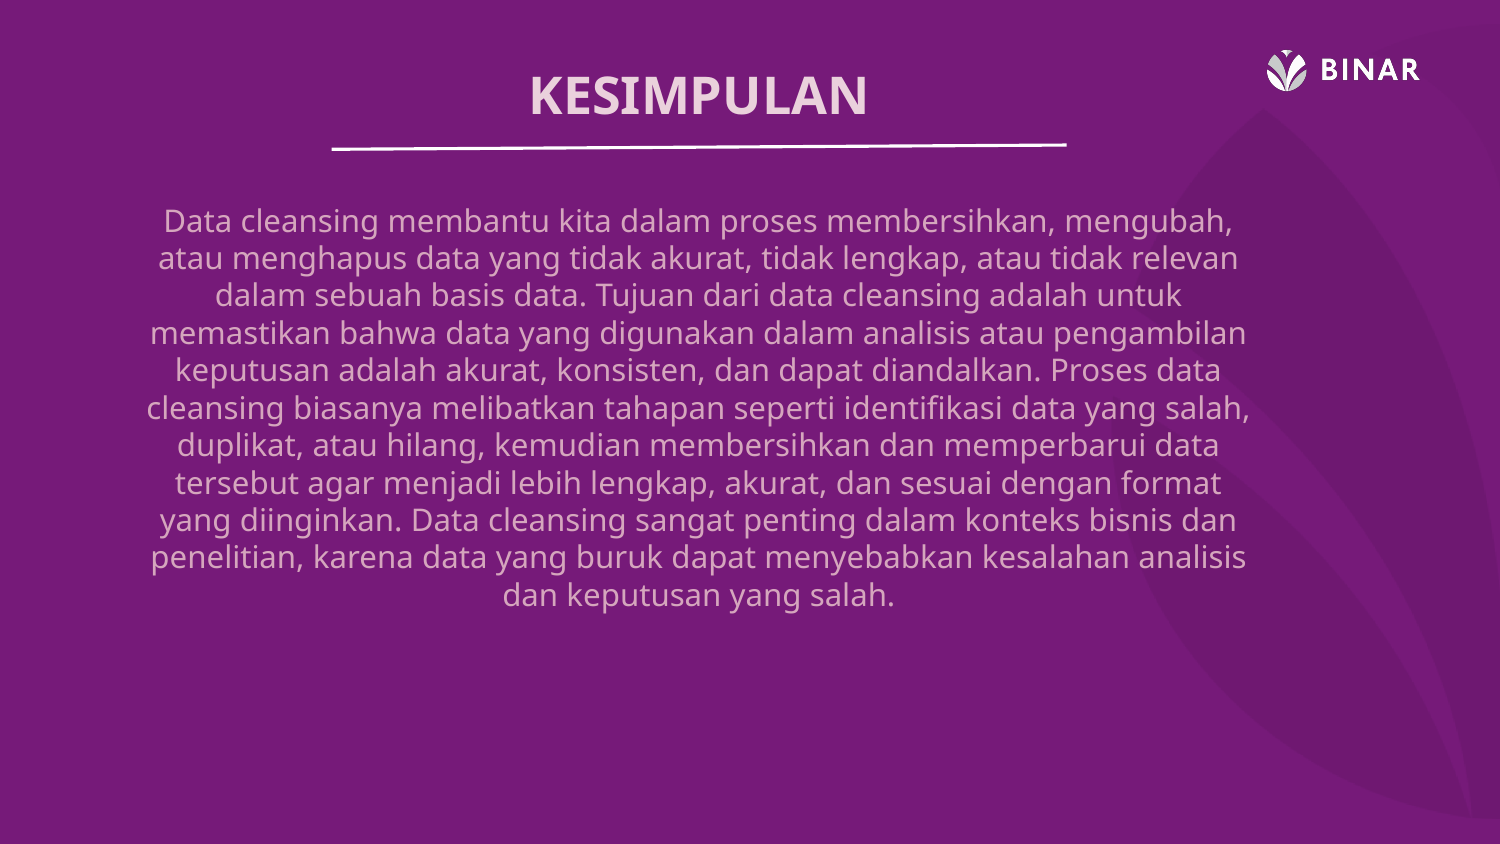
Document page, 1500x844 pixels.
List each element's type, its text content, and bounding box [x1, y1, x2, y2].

text_box KESIMPULAN [448, 46, 950, 141]
picture [1083, 24, 1500, 819]
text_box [331, 144, 1067, 150]
text_box Data cleansing membantu kita dalam proses membersihkan, mengubah, atau menghapus data yang tidak akurat, tidak lengkap, atau tidak relevan dalam sebuah basis data. Tujuan dari data cleansing adalah untuk memastikan bahwa data yang digunakan dalam analisis atau pengambilan keputusan adalah akurat, konsisten, dan dapat diandalkan. Proses data cleansing biasanya melibatkan tahapan seperti identifikasi data yang salah, duplikat, atau hilang, kemudian membersihkan dan memperbarui data tersebut agar menjadi lebih lengkap, akurat, dan sesuai dengan format yang diinginkan. Data cleansing sangat penting dalam konteks bisnis dan penelitian, karena data yang buruk dapat menyebabkan kesalahan analisis dan keputusan yang salah. [122, 185, 1078, 628]
